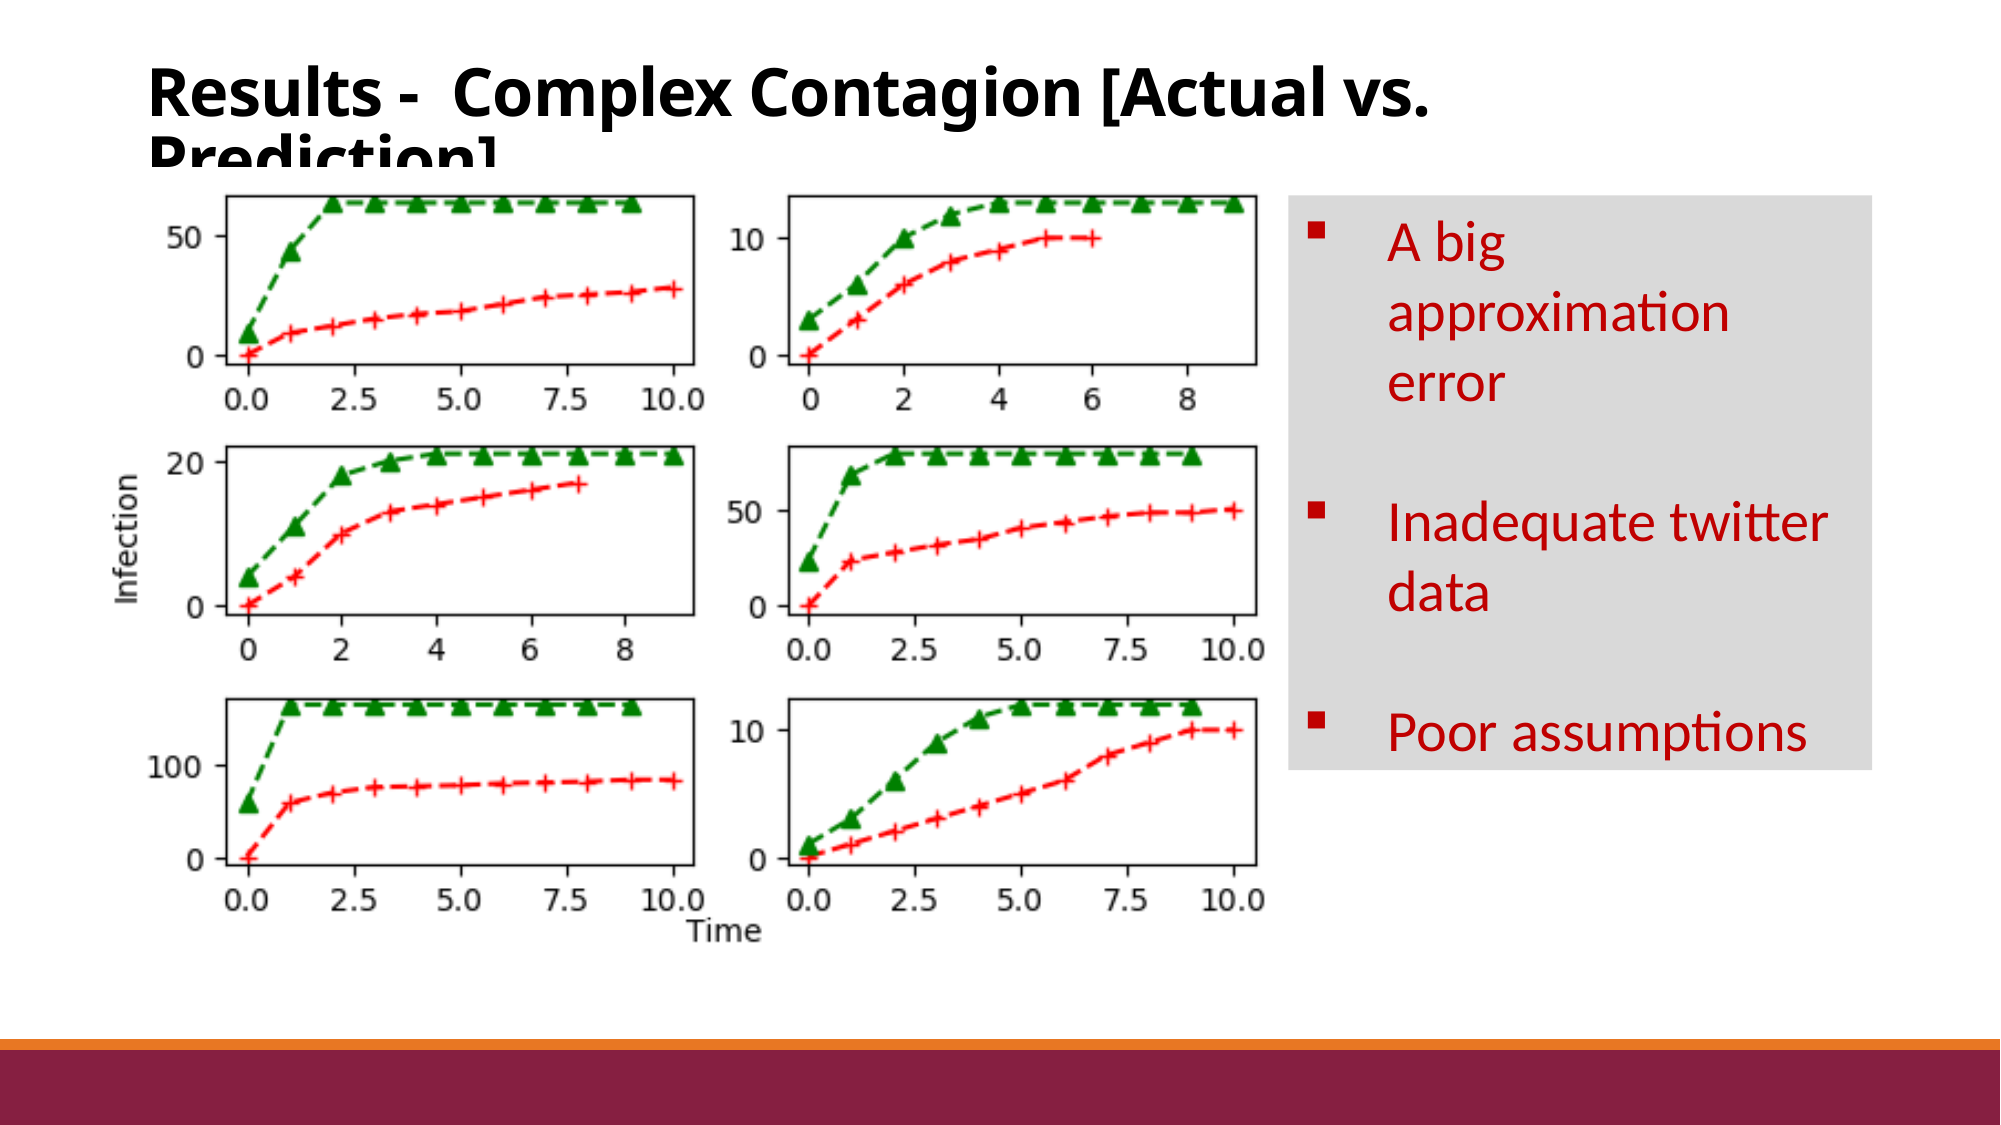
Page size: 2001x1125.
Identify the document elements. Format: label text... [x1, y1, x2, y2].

title Results - Complex Contagion [Actual vs. Prediction] [131, 0, 1782, 110]
picture [91, 167, 1289, 969]
text_box A big approximation error Inadequate twitter data Poor assumptions [1298, 195, 1873, 771]
